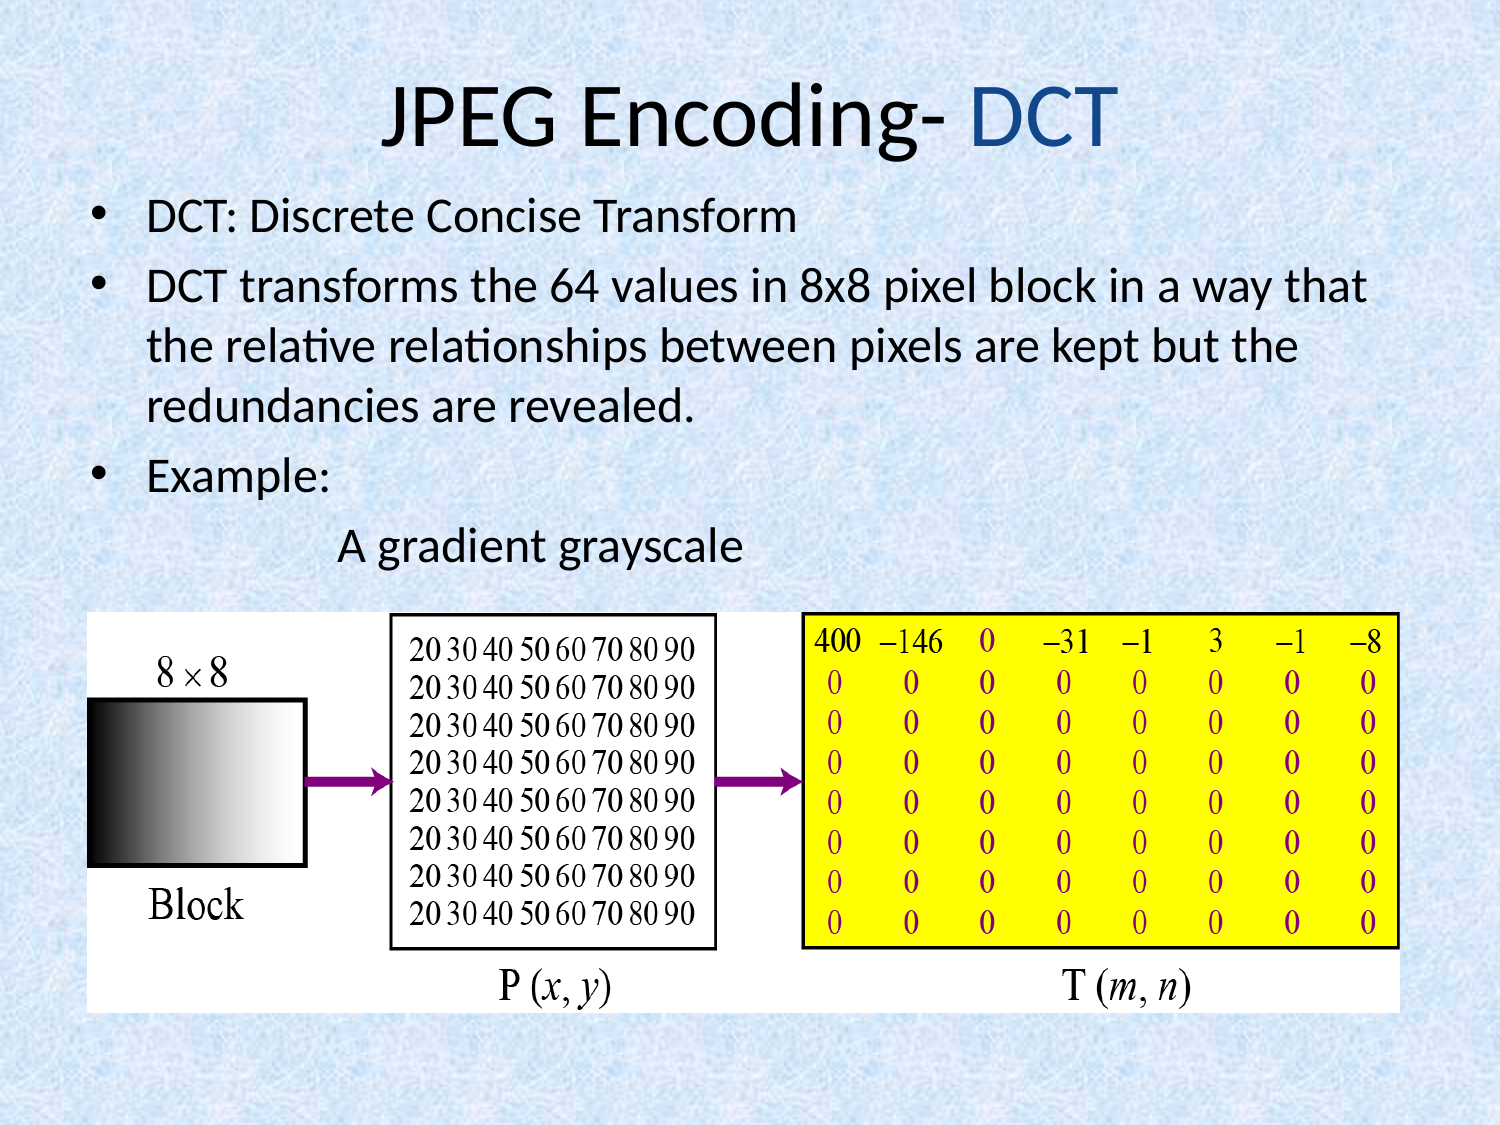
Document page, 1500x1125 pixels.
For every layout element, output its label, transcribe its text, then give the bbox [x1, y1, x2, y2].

title JPEG Encoding- DCT [75, 45, 1425, 174]
list DCT: Discrete Concise Transform DCT transforms the 64 values in 8x8 pixel block in a way that the relative relationships between pixels are kept but the redundancies are revealed. Example: A gradient grayscale [75, 174, 1425, 1075]
picture [0, 0, 1500, 1125]
